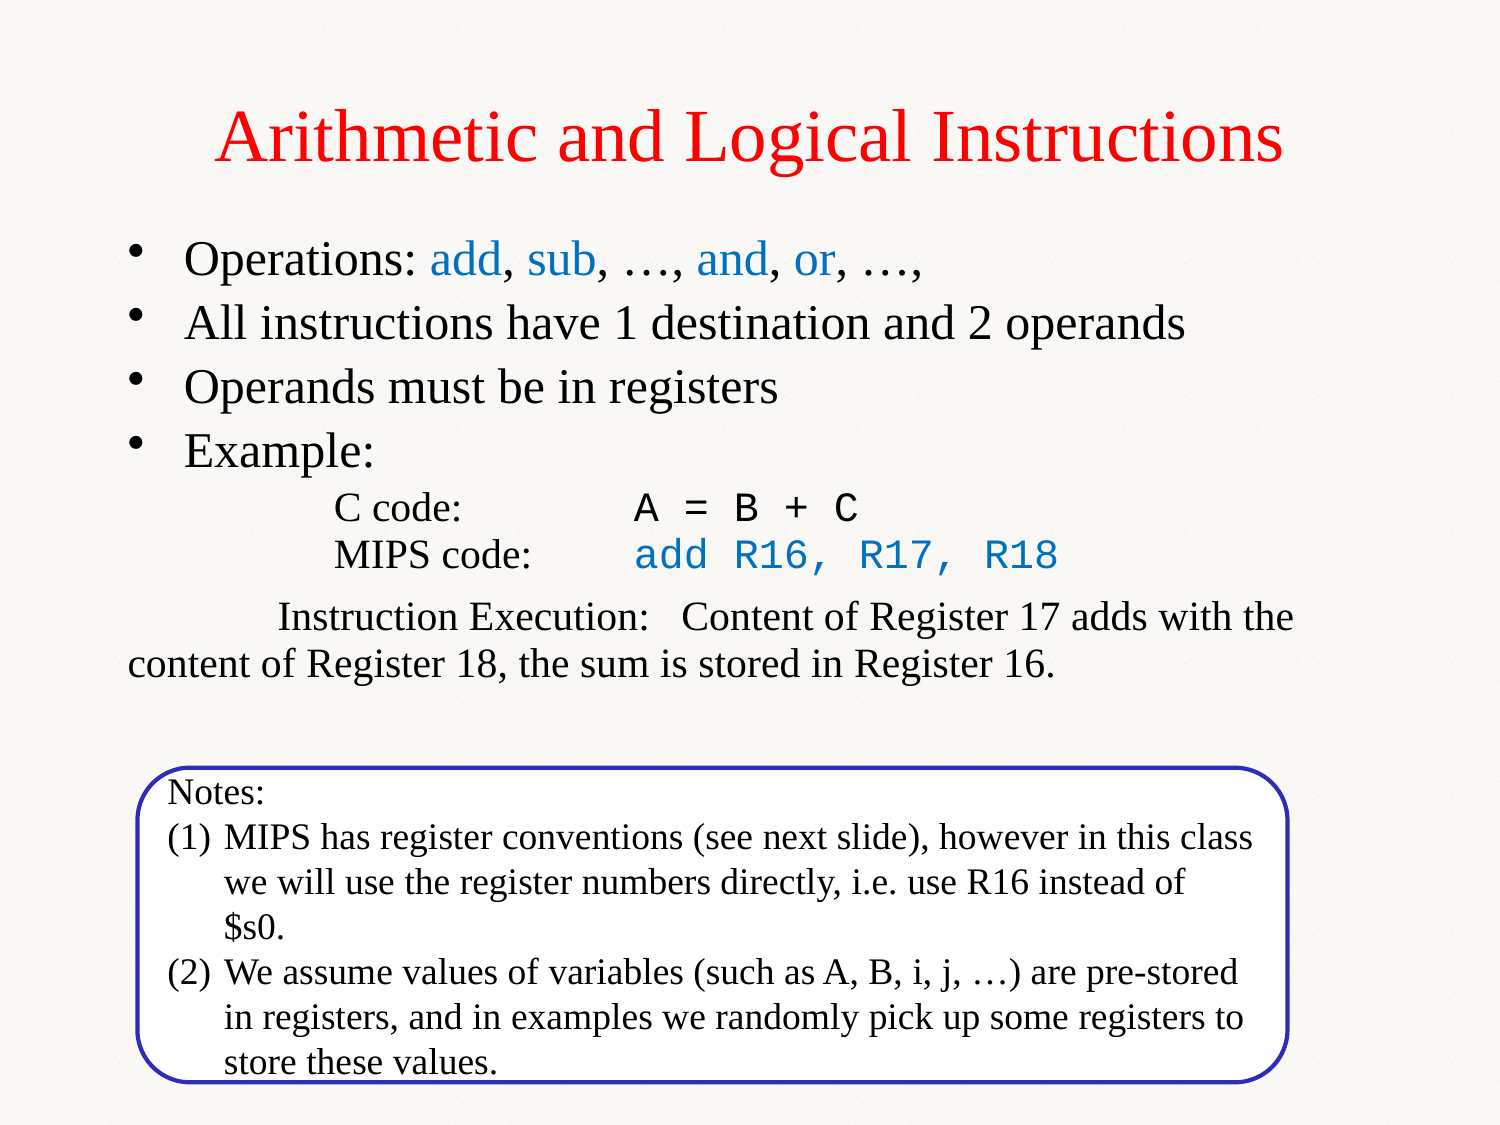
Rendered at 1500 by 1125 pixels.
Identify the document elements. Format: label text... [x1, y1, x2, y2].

title Arithmetic and Logical Instructions [112, 75, 1388, 188]
text_box Notes: MIPS has register conventions (see next slide), however in this class we will use the register numbers directly, i.e. use R16 instead of $s0. We assume values of variables (such as A, B, i, j, …) are pre-stored in registers, and in examples we randomly pick up some registers to store these values. [135, 765, 1290, 1085]
list Operations: add, sub, …, and, or, …, All instructions have 1 destination and 2 operands Operands must be in registers Example: C code: A = B + C MIPS code: add R16, R17, R18 Instruction Execution: Content of Register 17 adds with the content of Register 18, the sum is stored in Register 16. [112, 224, 1388, 925]
